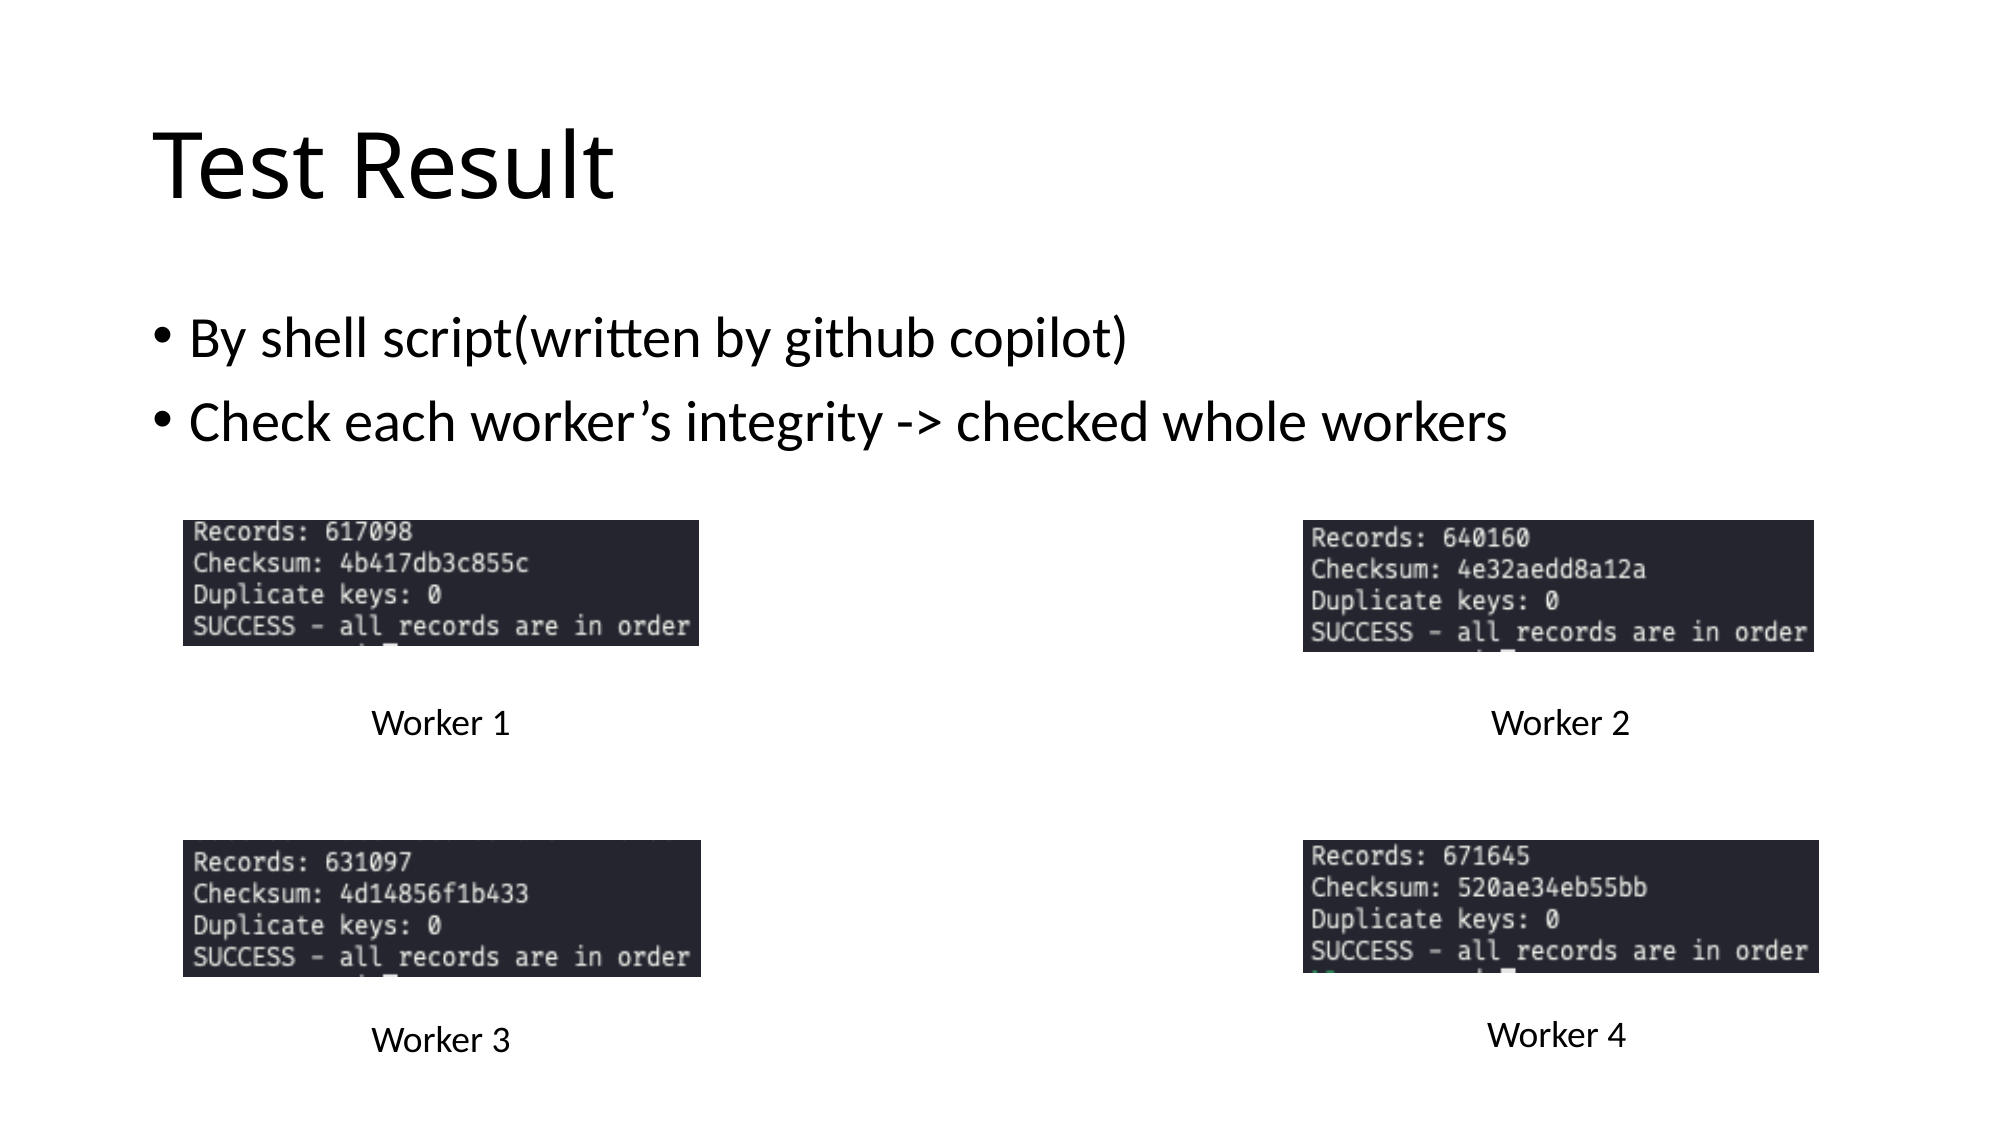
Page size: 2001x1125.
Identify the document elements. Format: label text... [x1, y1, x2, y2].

text_box Worker 4 [1299, 1002, 1814, 1063]
picture [1303, 520, 1815, 652]
picture [183, 840, 701, 977]
text_box Worker 3 [183, 1007, 699, 1068]
list By shell script(written by github copilot) Check each worker’s integrity -> checked whole workers [137, 299, 1863, 1014]
title Test Result [137, 59, 1863, 278]
picture [1303, 840, 1819, 973]
text_box Worker 1 [183, 690, 699, 751]
text_box Worker 2 [1303, 690, 1819, 751]
picture [183, 520, 699, 646]
